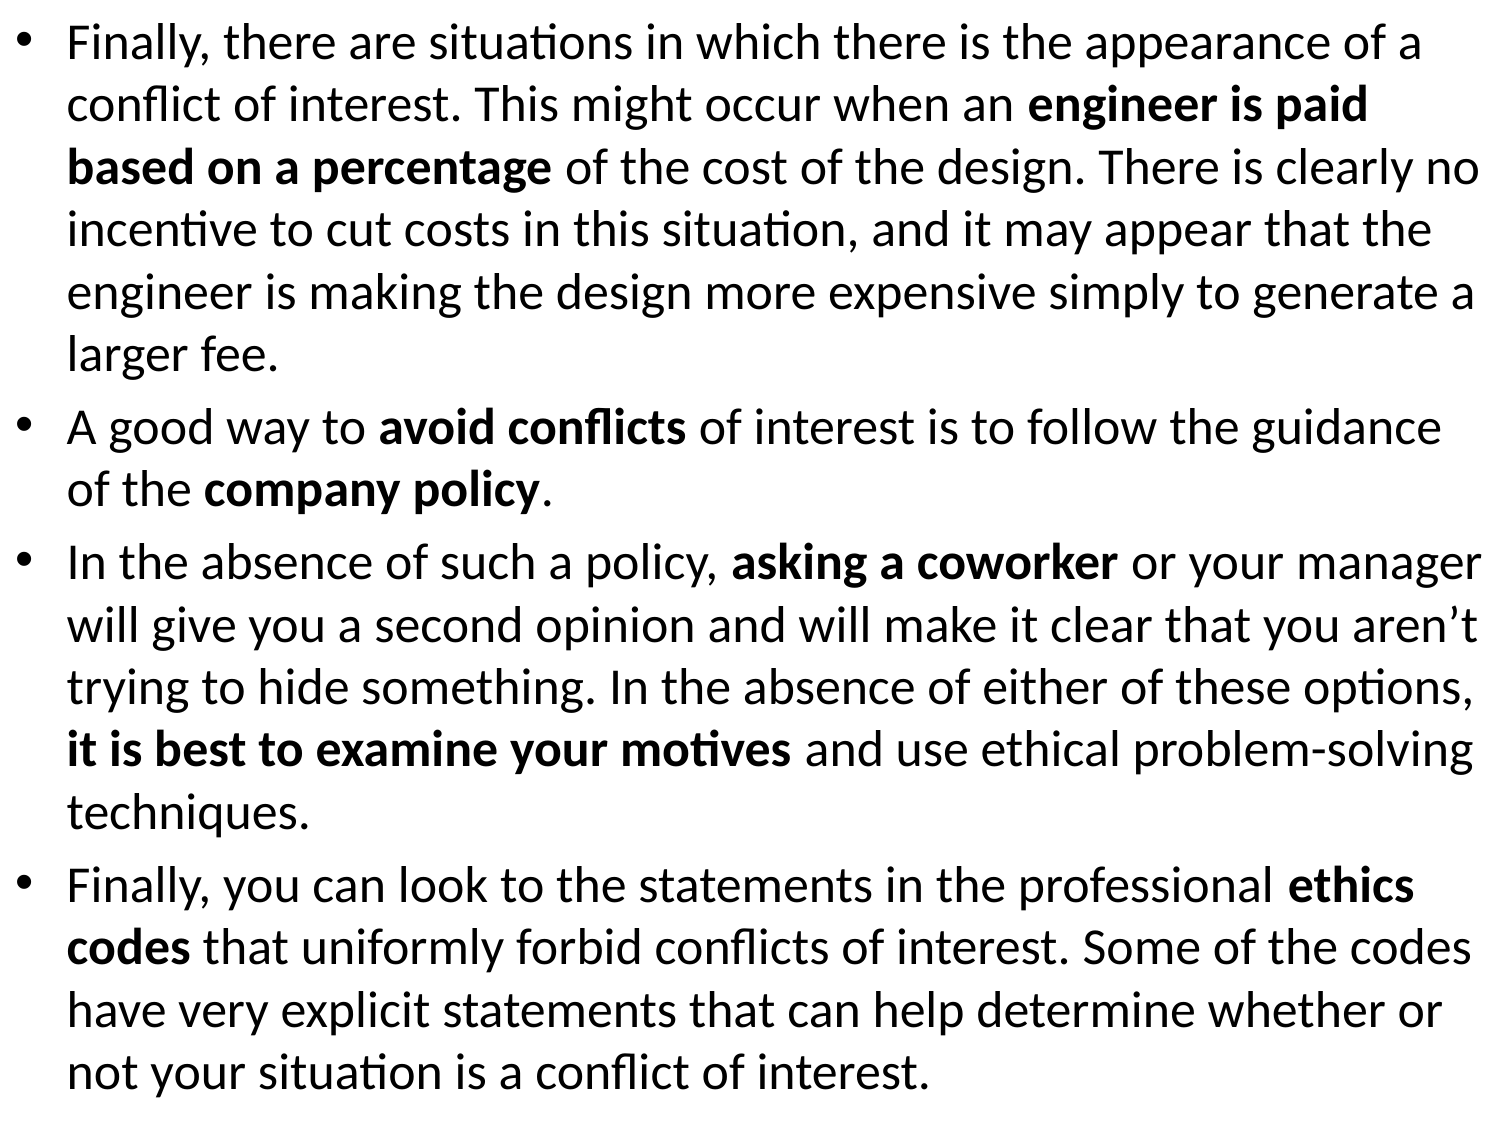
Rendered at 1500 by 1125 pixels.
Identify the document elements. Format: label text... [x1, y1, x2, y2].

list Finally, there are situations in which there is the appearance of a conflict of interest. This might occur when an engineer is paid based on a percentage of the cost of the design. There is clearly no incentive to cut costs in this situation, and it may appear that the engineer is making the design more expensive simply to generate a larger fee. A good way to avoid conflicts of interest is to follow the guidance of the company policy. In the absence of such a policy, asking a coworker or your manager will give you a second opinion and will make it clear that you aren’t trying to hide something. In the absence of either of these options, it is best to examine your motives and use ethical problem-solving techniques. Finally, you can look to the statements in the professional ethics codes that uniformly forbid conflicts of interest. Some of the codes have very explicit statements that can help determine whether or not your situation is a conflict of interest. [0, 0, 1500, 1125]
